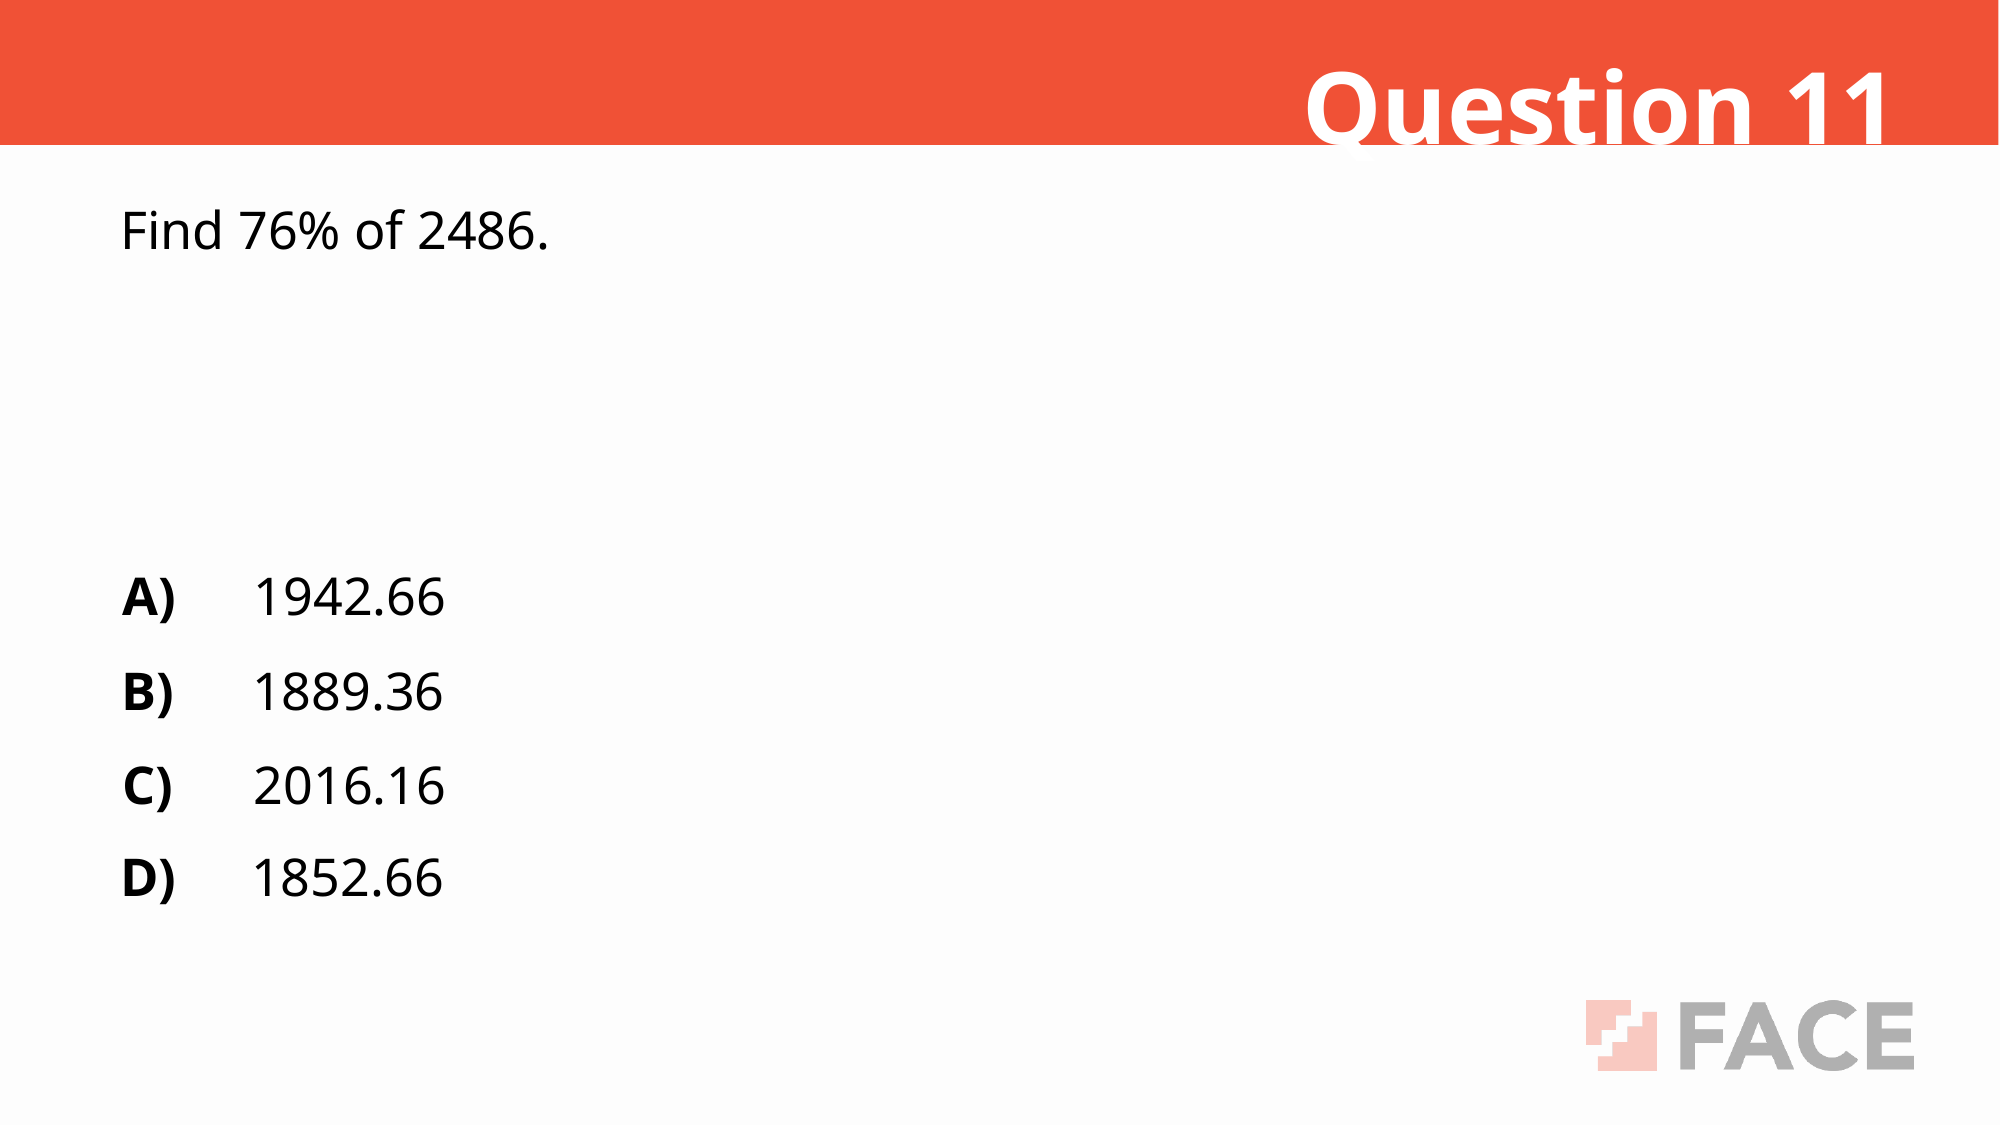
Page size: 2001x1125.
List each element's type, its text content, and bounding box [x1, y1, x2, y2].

text_box 2016.16 [238, 713, 1896, 823]
text_box 1889.36 [237, 619, 1894, 728]
text_box C) [107, 713, 223, 823]
picture [1586, 1000, 1914, 1072]
text_box D) [105, 806, 220, 915]
text_box B) [106, 619, 221, 728]
text_box 1942.66 [238, 525, 1896, 634]
text_box Find 76% of 2486. [105, 189, 1895, 267]
text_box [0, 0, 2000, 147]
text_box 1852.66 [236, 806, 1893, 915]
text_box A) [107, 525, 223, 634]
text_box Question 11 [638, 37, 1914, 173]
